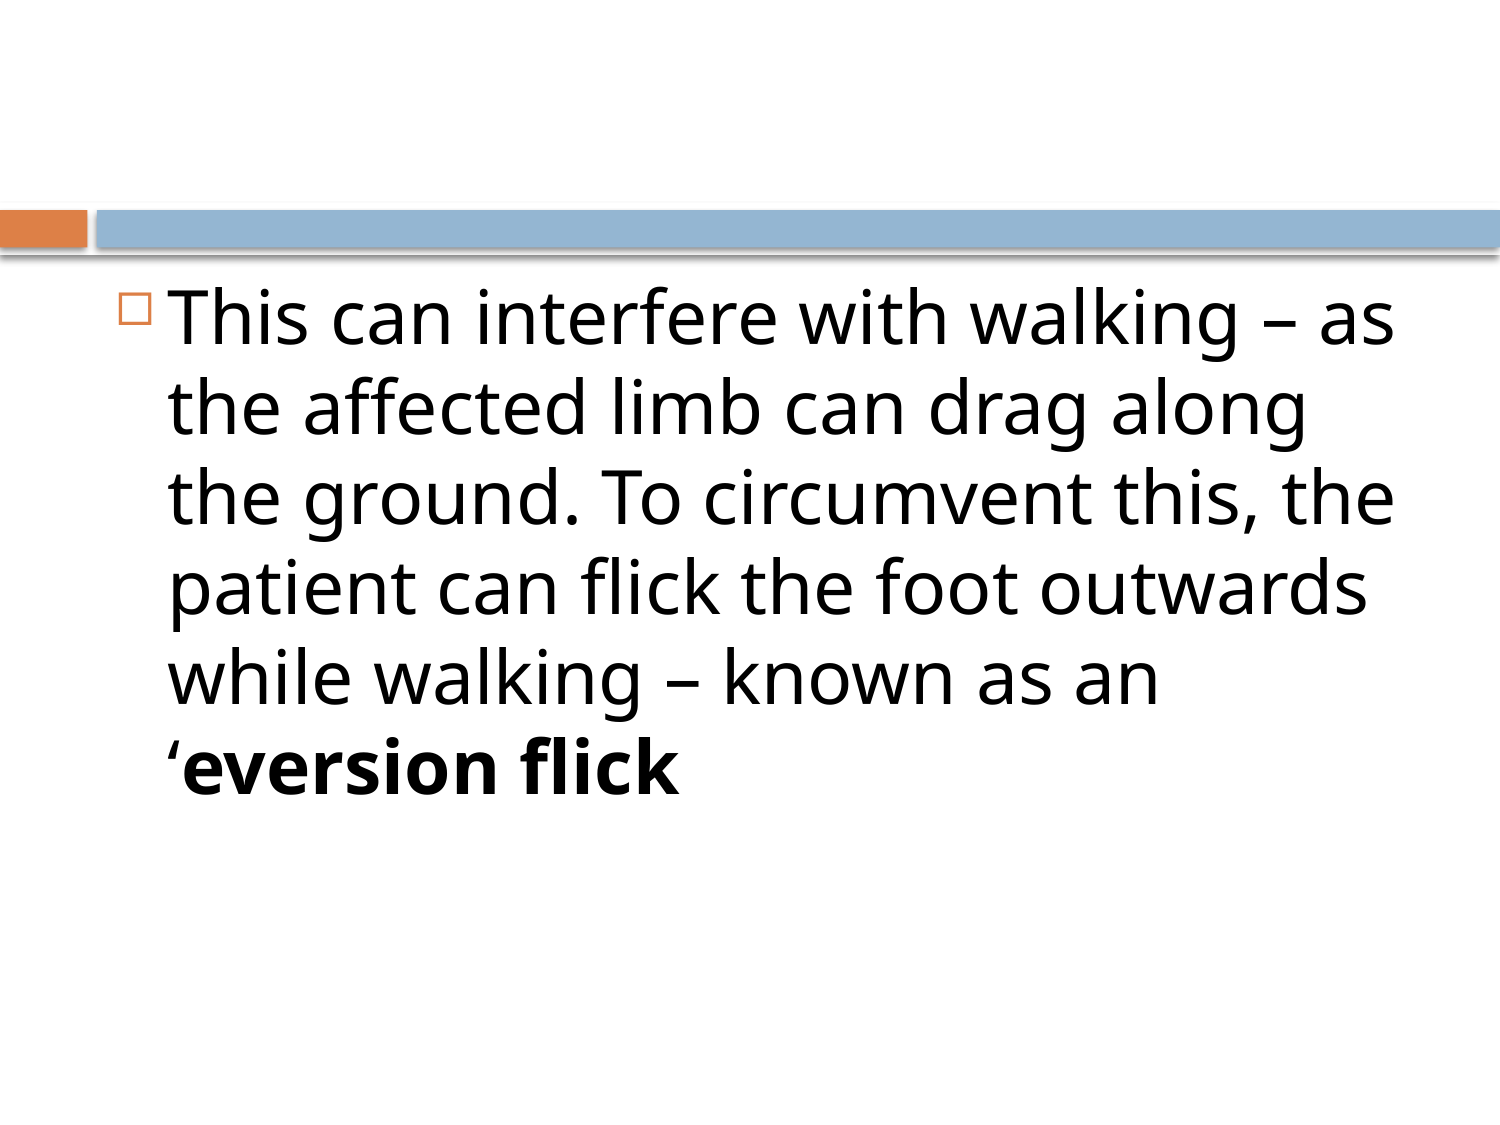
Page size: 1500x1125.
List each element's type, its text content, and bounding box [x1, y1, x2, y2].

list This can interfere with walking – as the affected limb can drag along the ground. To circumvent this, the patient can flick the foot outwards while walking – known as an ‘eversion flick [100, 262, 1438, 1000]
